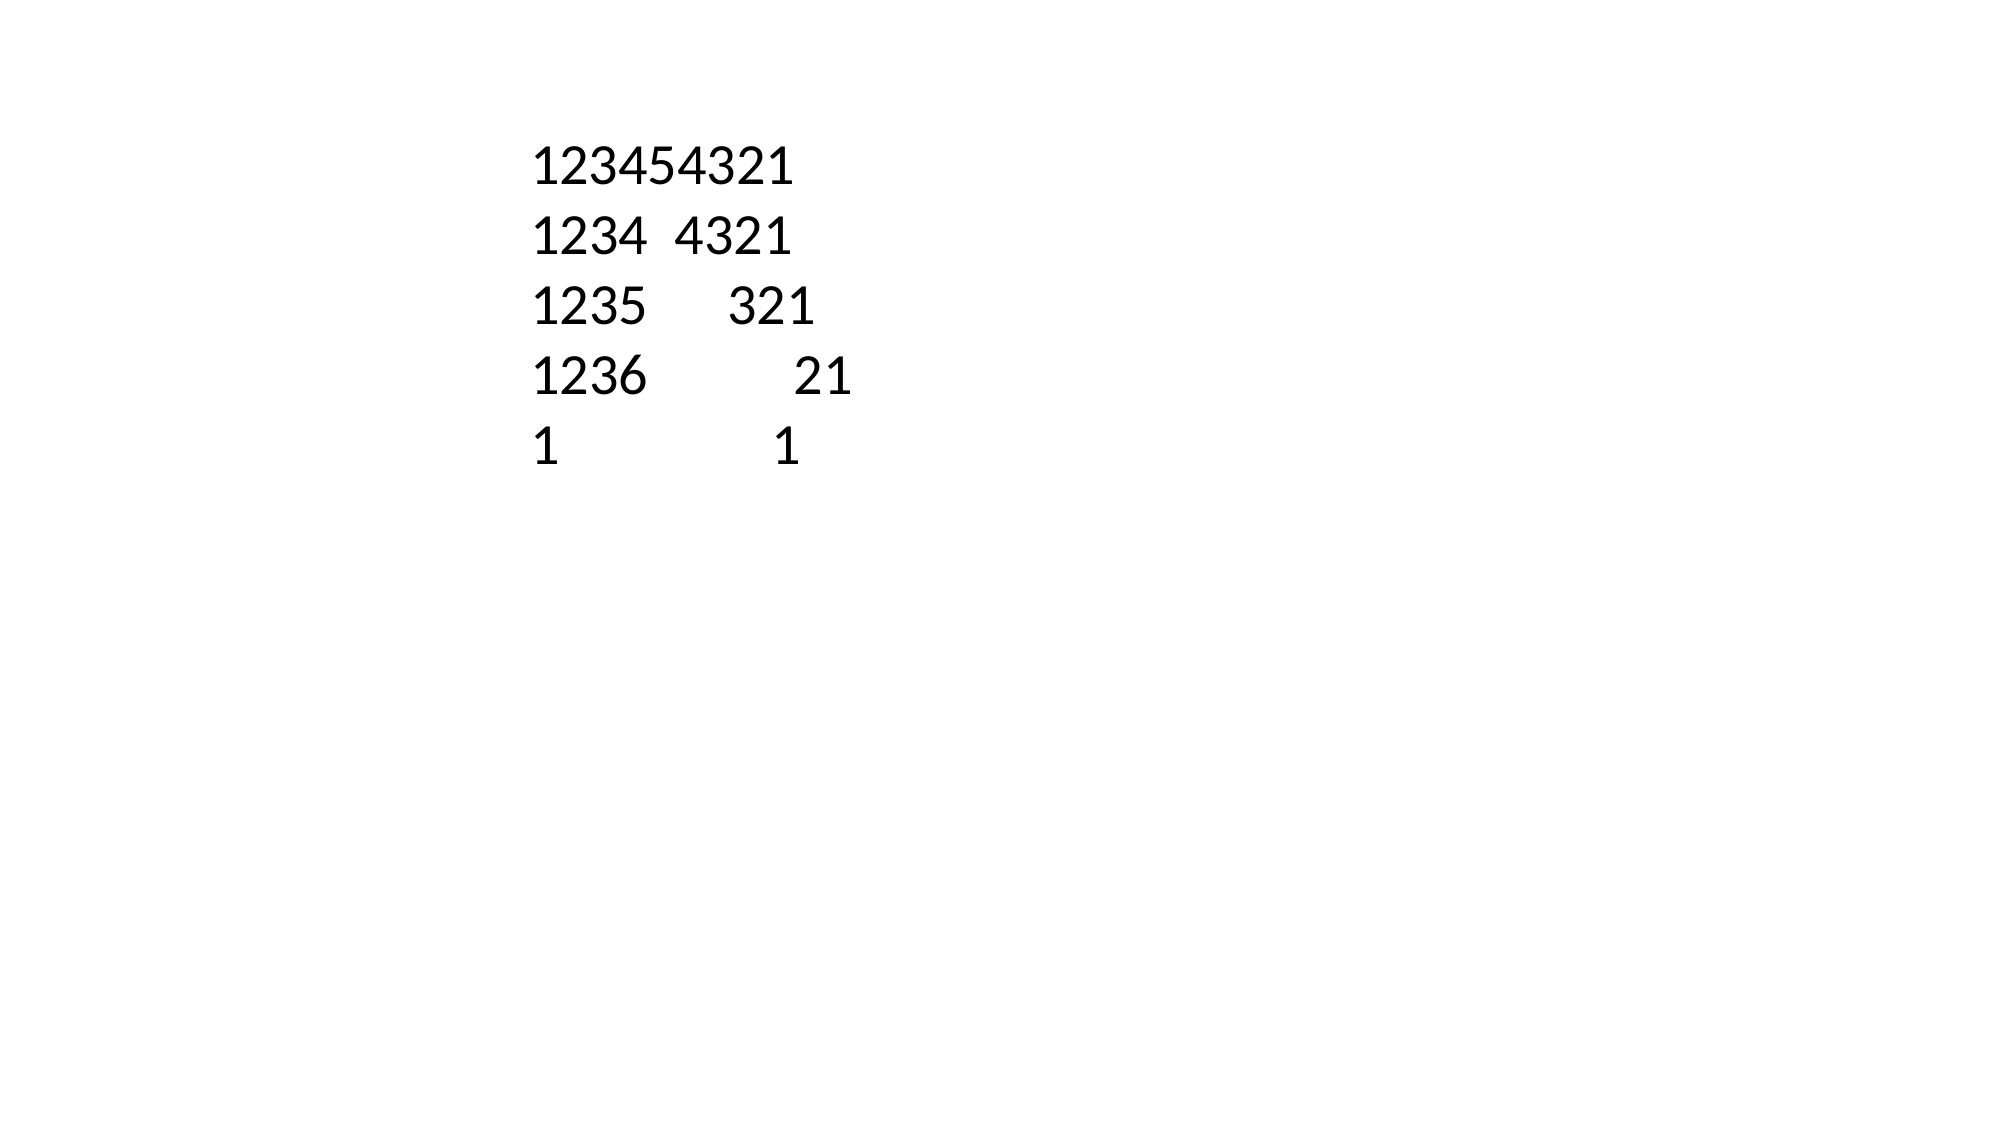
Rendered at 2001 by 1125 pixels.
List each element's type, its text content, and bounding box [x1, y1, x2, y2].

text_box 123454321 4321 321 21 1 1 [515, 118, 1442, 484]
